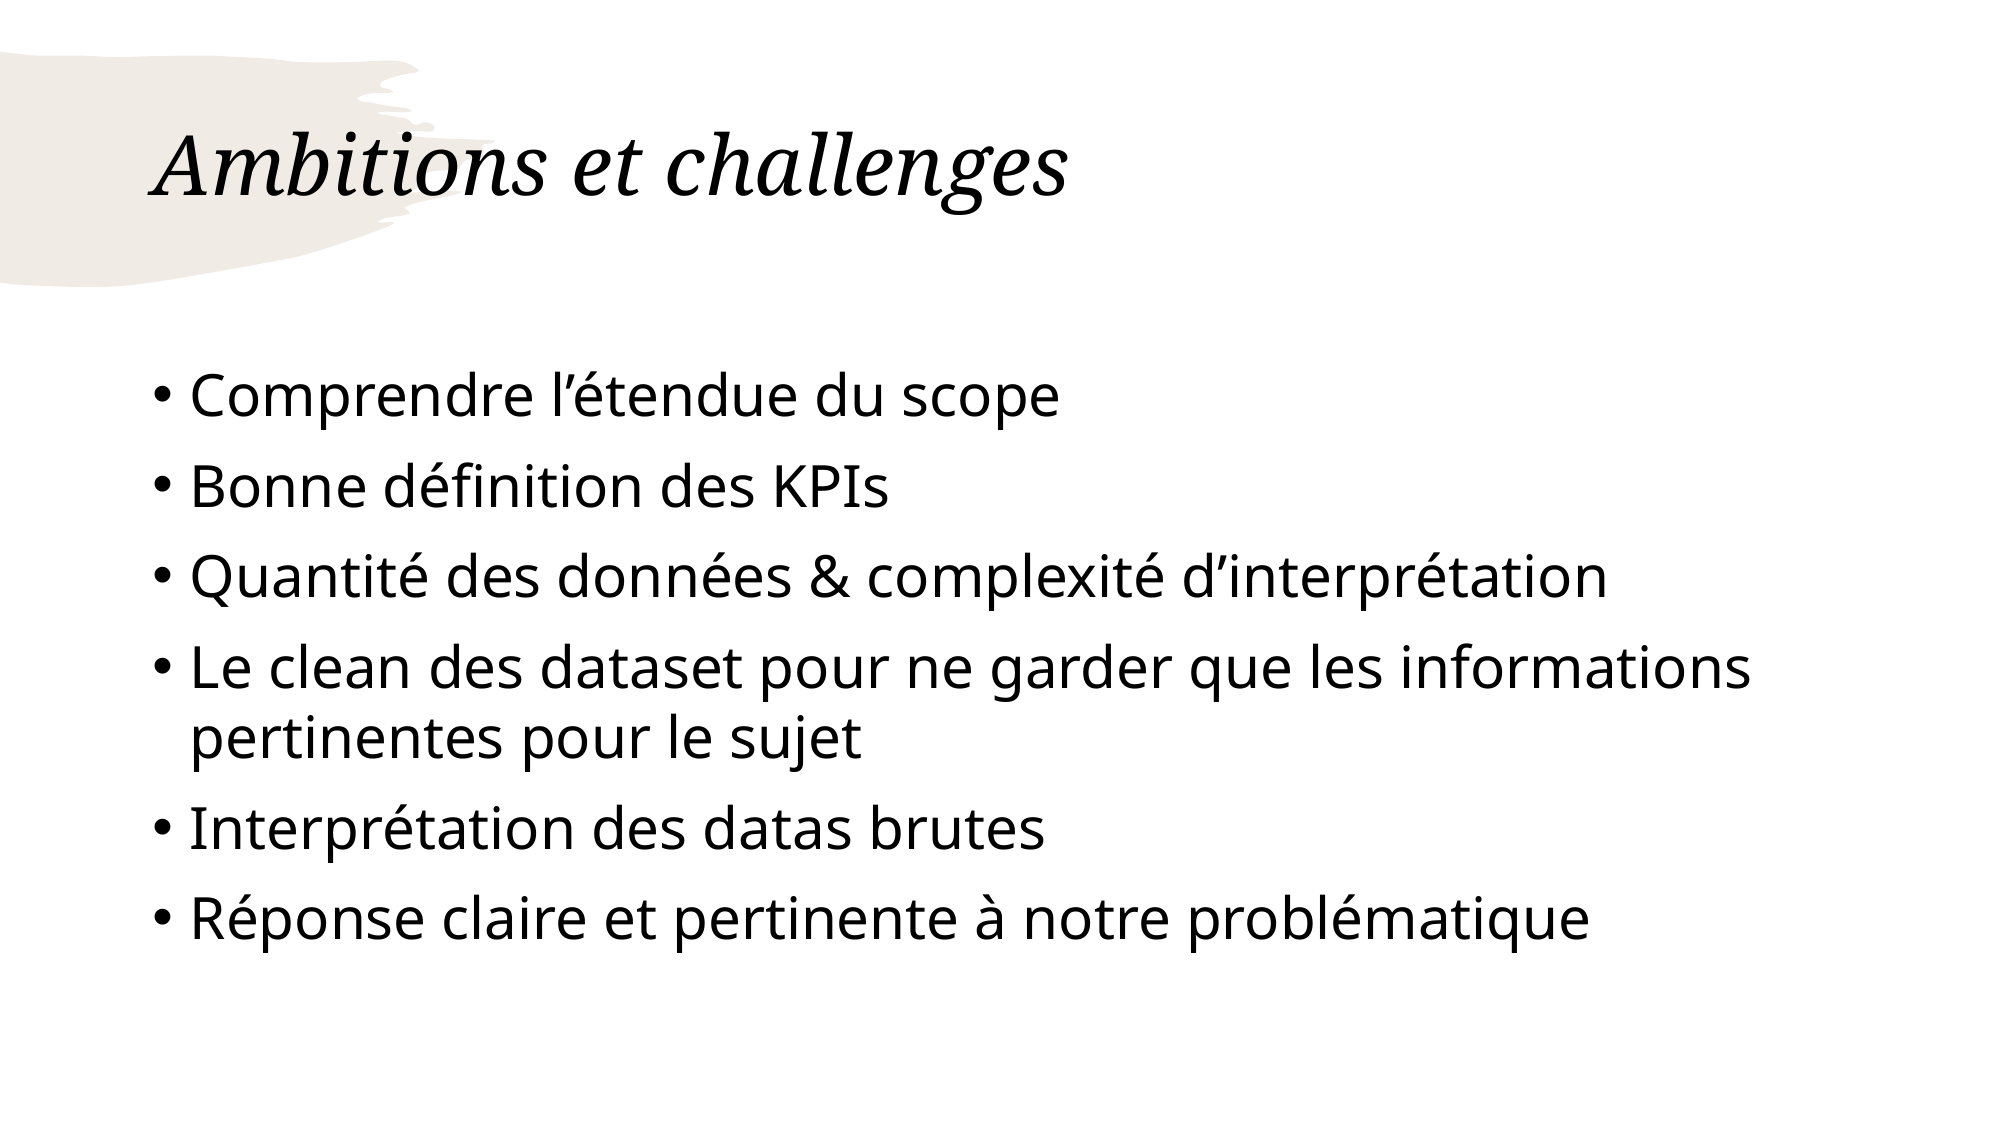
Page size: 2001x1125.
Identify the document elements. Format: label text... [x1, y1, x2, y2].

title Ambitions et challenges [137, 59, 1863, 278]
list Comprendre l’étendue du scope Bonne définition des KPIs Quantité des données & complexité d’interprétation Le clean des dataset pour ne garder que les informations pertinentes pour le sujet Interprétation des datas brutes Réponse claire et pertinente à notre problématique [137, 350, 1863, 1017]
